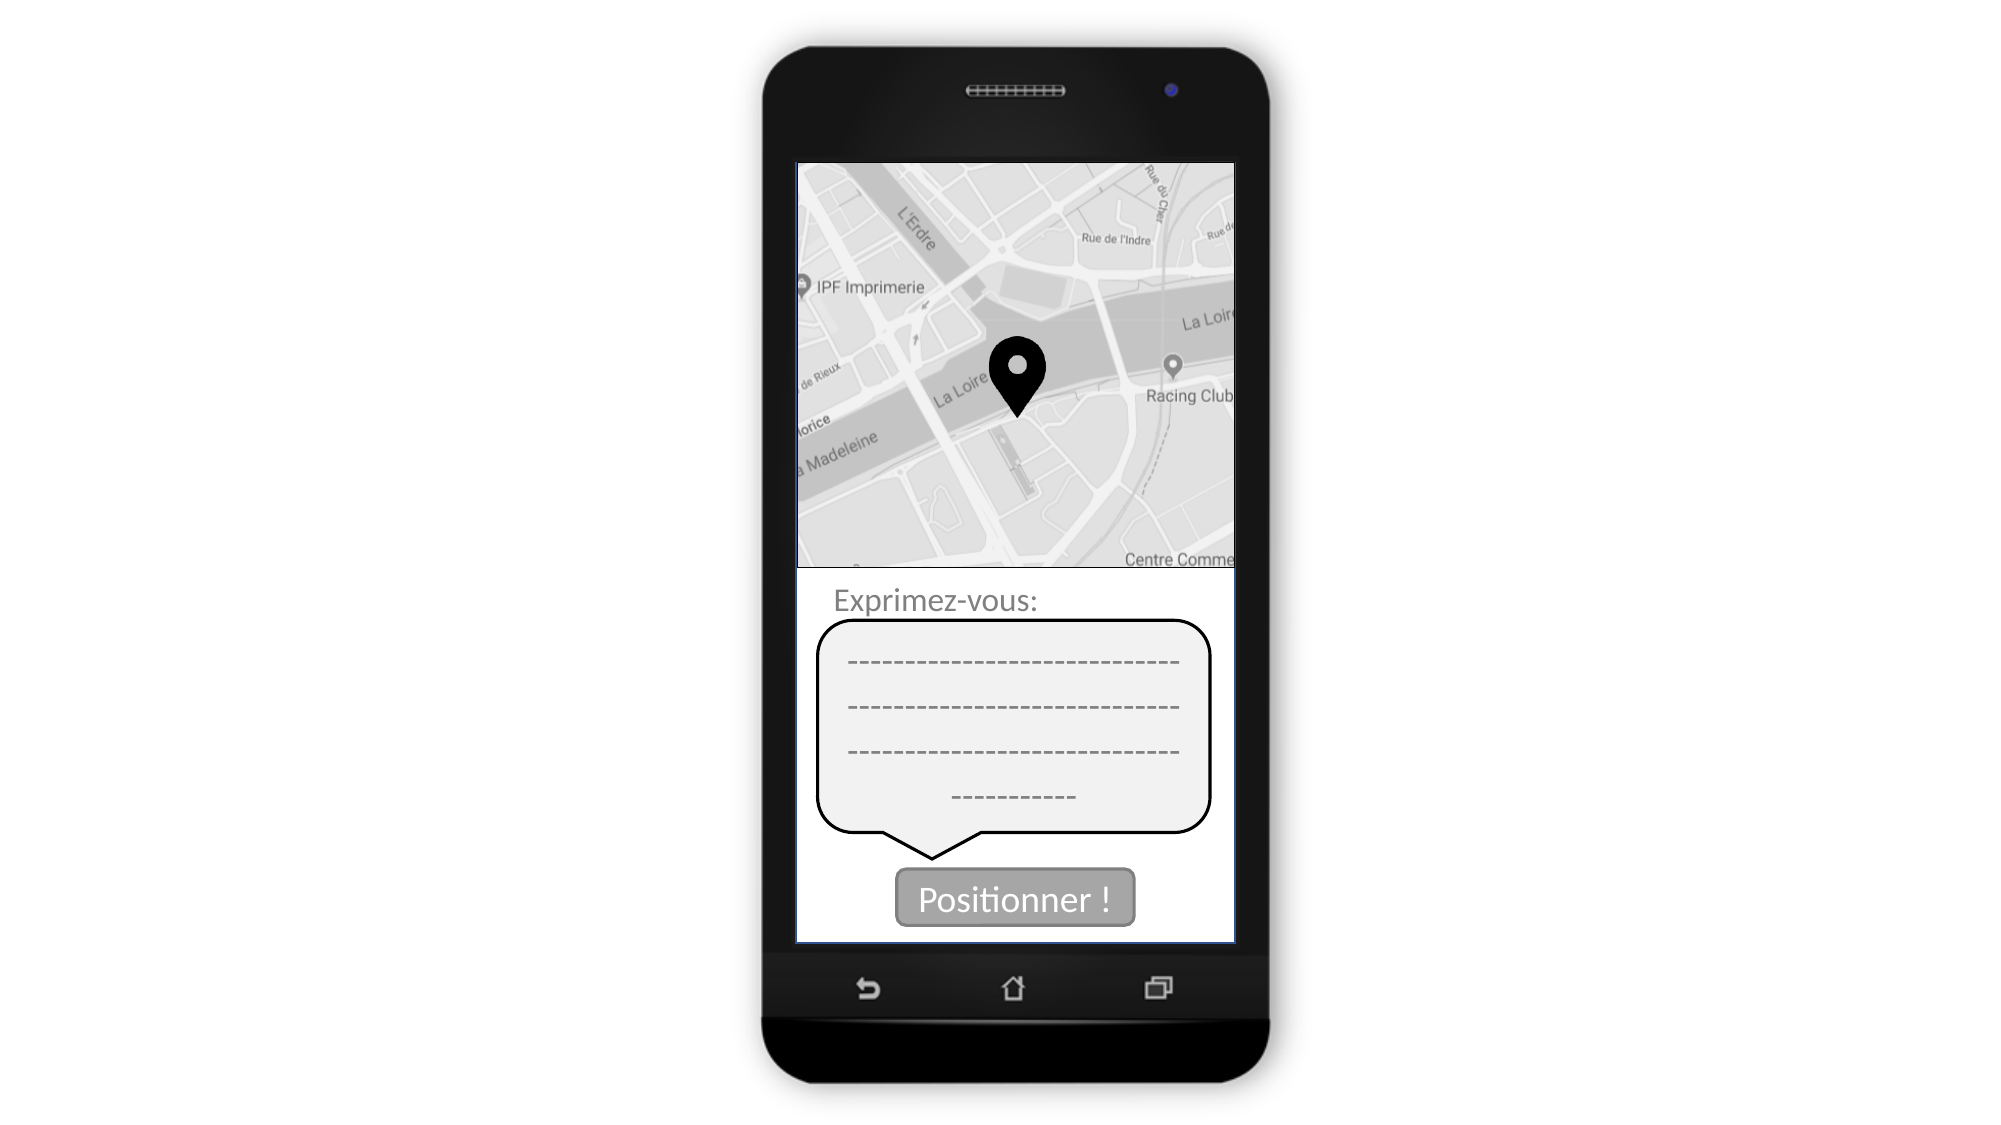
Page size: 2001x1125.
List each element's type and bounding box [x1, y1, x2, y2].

picture [602, 0, 1398, 1125]
